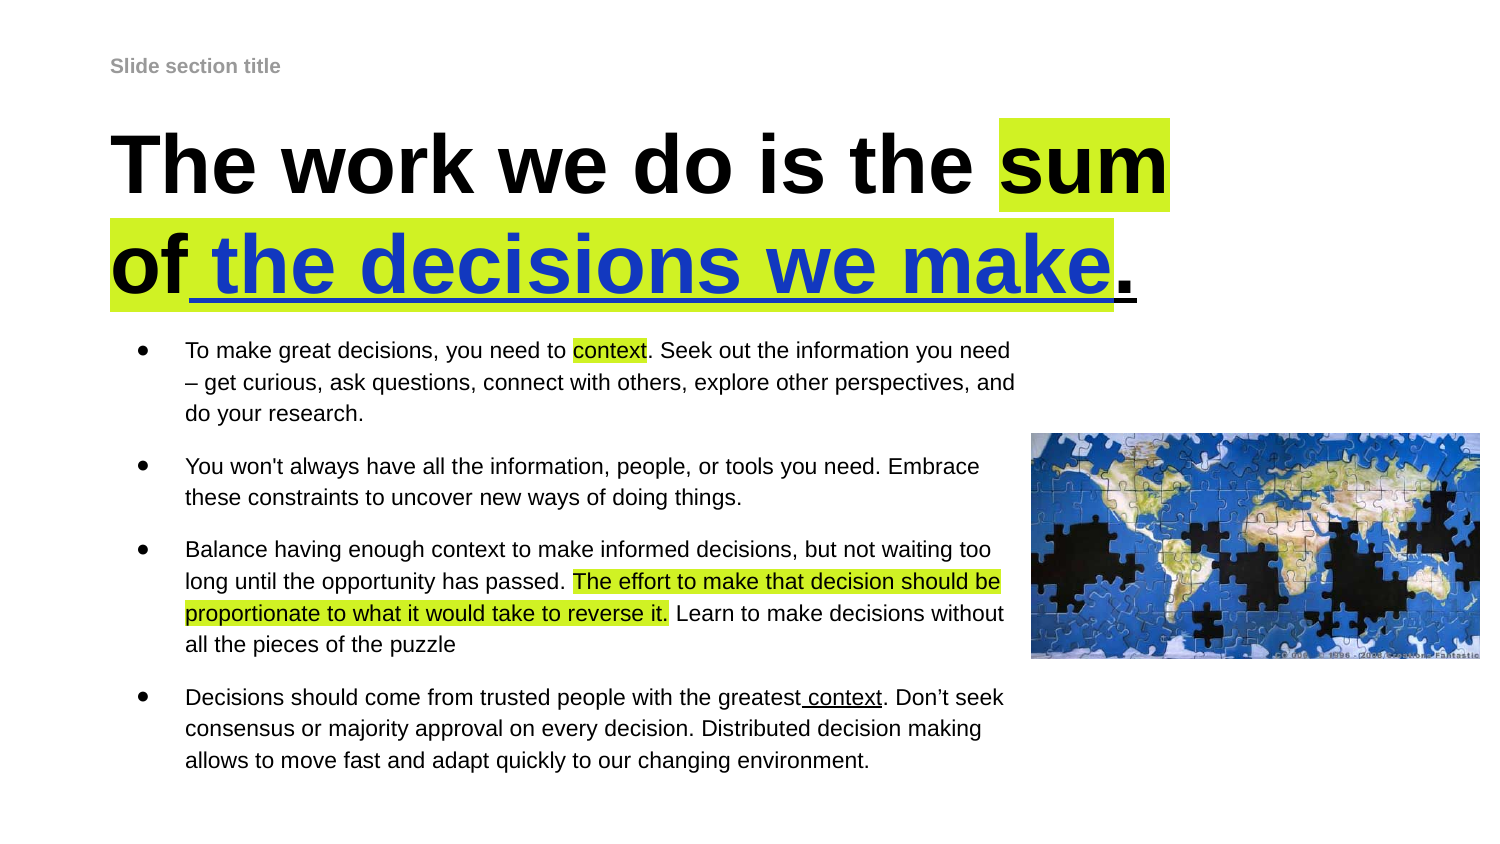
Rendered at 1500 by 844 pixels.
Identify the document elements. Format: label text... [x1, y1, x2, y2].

text_box Slide section title [95, 37, 525, 95]
text_box The work we do is the sum of the decisions we make. [95, 95, 1204, 344]
picture [1031, 432, 1480, 659]
text_box To make great decisions, you need to context. Seek out the information you need – get curious, ask questions, connect with others, explore other perspectives, and do your research. You won't always have all the information, people, or tools you need. Embrace these constraints to uncover new ways of doing things. Balance having enough context to make informed decisions, but not waiting too long until the opportunity has passed. The effort to make that decision should be proportionate to what it would take to reverse it. Learn to make decisions without all the pieces of the puzzle Decisions should come from trusted people with the greatest context. Don’t seek consensus or majority approval on every decision. Distributed decision making allows to move fast and adapt quickly to our changing environment. [95, 316, 1045, 844]
